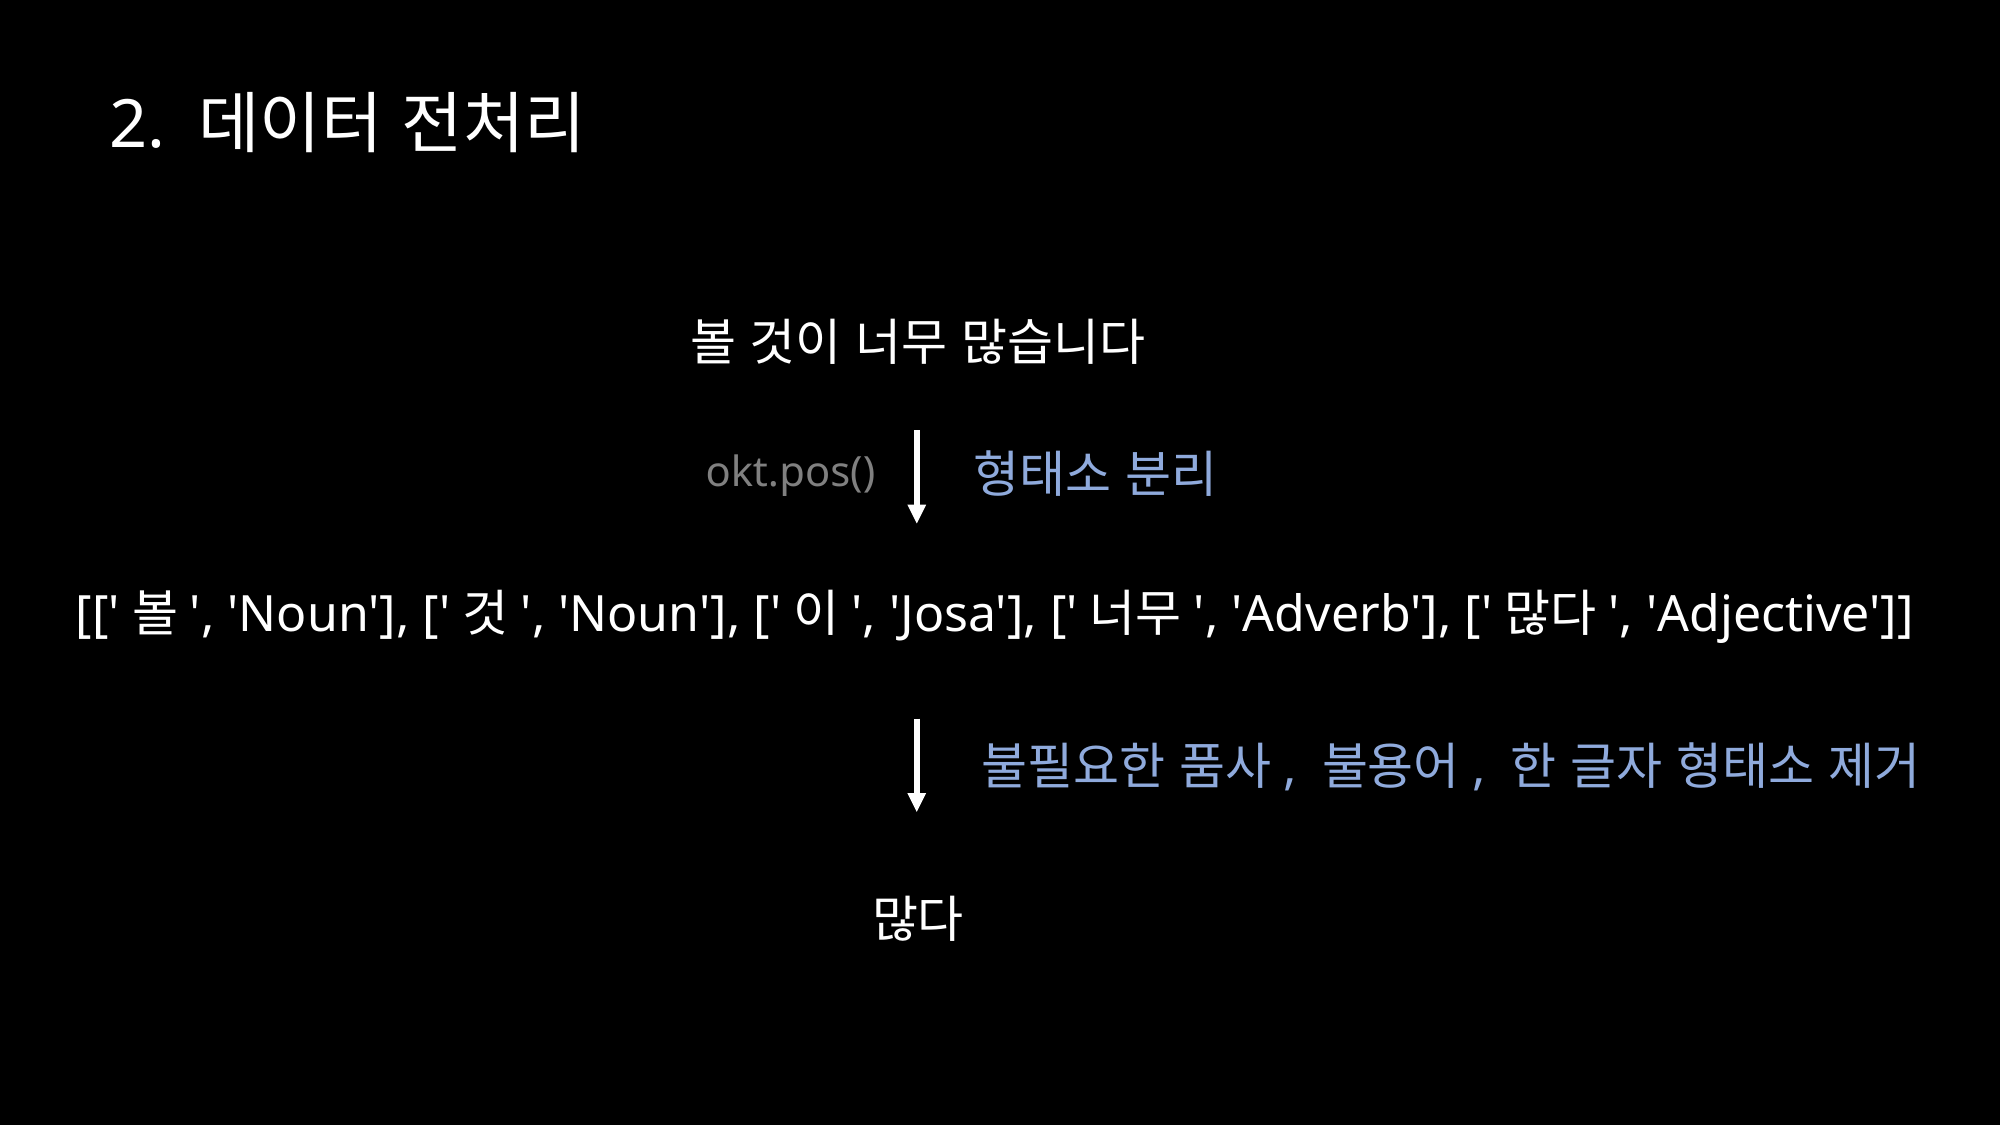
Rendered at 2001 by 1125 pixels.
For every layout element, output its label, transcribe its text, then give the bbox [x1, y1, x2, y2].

text_box 불필요한 품사, 불용어, 한 글자 형태소 제거 [966, 727, 1936, 803]
text_box 2. 데이터 전처리 [94, 73, 602, 169]
text_box 많다 [857, 880, 980, 955]
text_box 볼 것이 너무 많습니다 [675, 303, 1162, 378]
text_box okt.pos() [690, 437, 891, 503]
text_box 형태소 분리 [959, 435, 1233, 511]
text_box [['볼', 'Noun'], ['것', 'Noun'], ['이', 'Josa'], ['너무', 'Adverb'], ['많다', 'Adjective']] [61, 574, 1929, 650]
